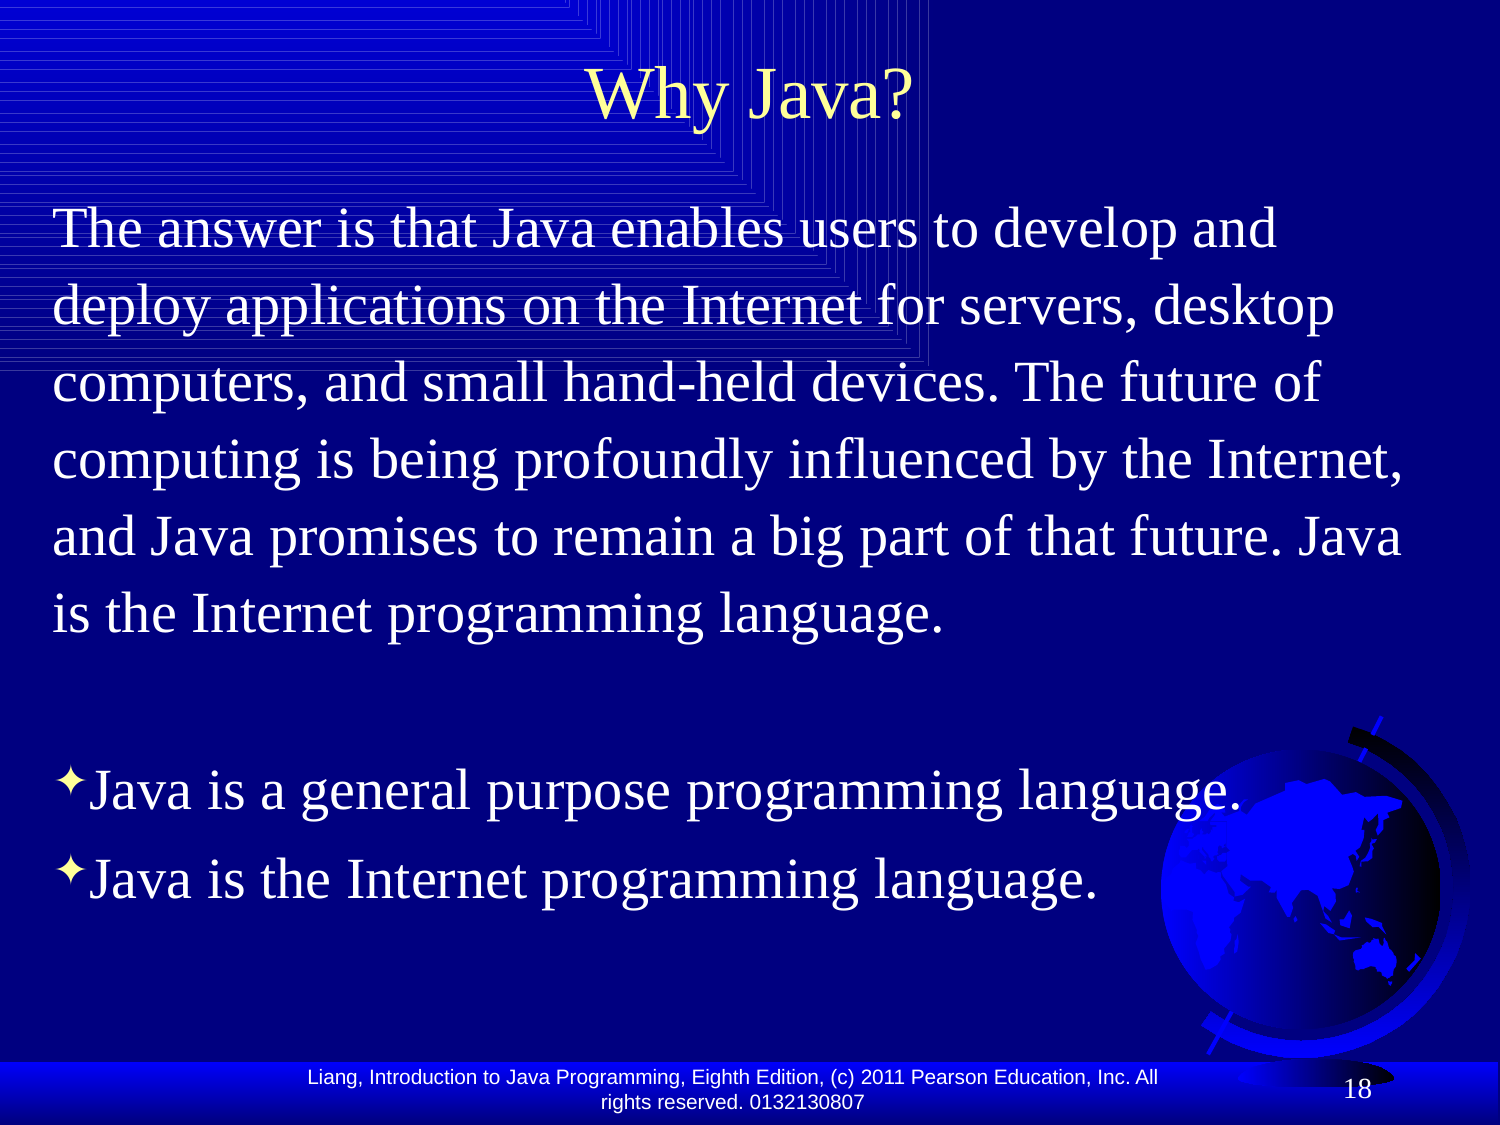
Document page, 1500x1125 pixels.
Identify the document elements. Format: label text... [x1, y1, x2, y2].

slide_number 18 [1074, 1049, 1388, 1125]
title Why Java? [112, 37, 1388, 141]
text_box The answer is that Java enables users to develop and deploy applications on the Internet for servers, desktop computers, and small hand-held devices. The future of computing is being profoundly influenced by the Internet, and Java promises to remain a big part of that future. Java is the Internet programming language. Java is a general purpose programming language. Java is the Internet programming language. [37, 174, 1463, 850]
